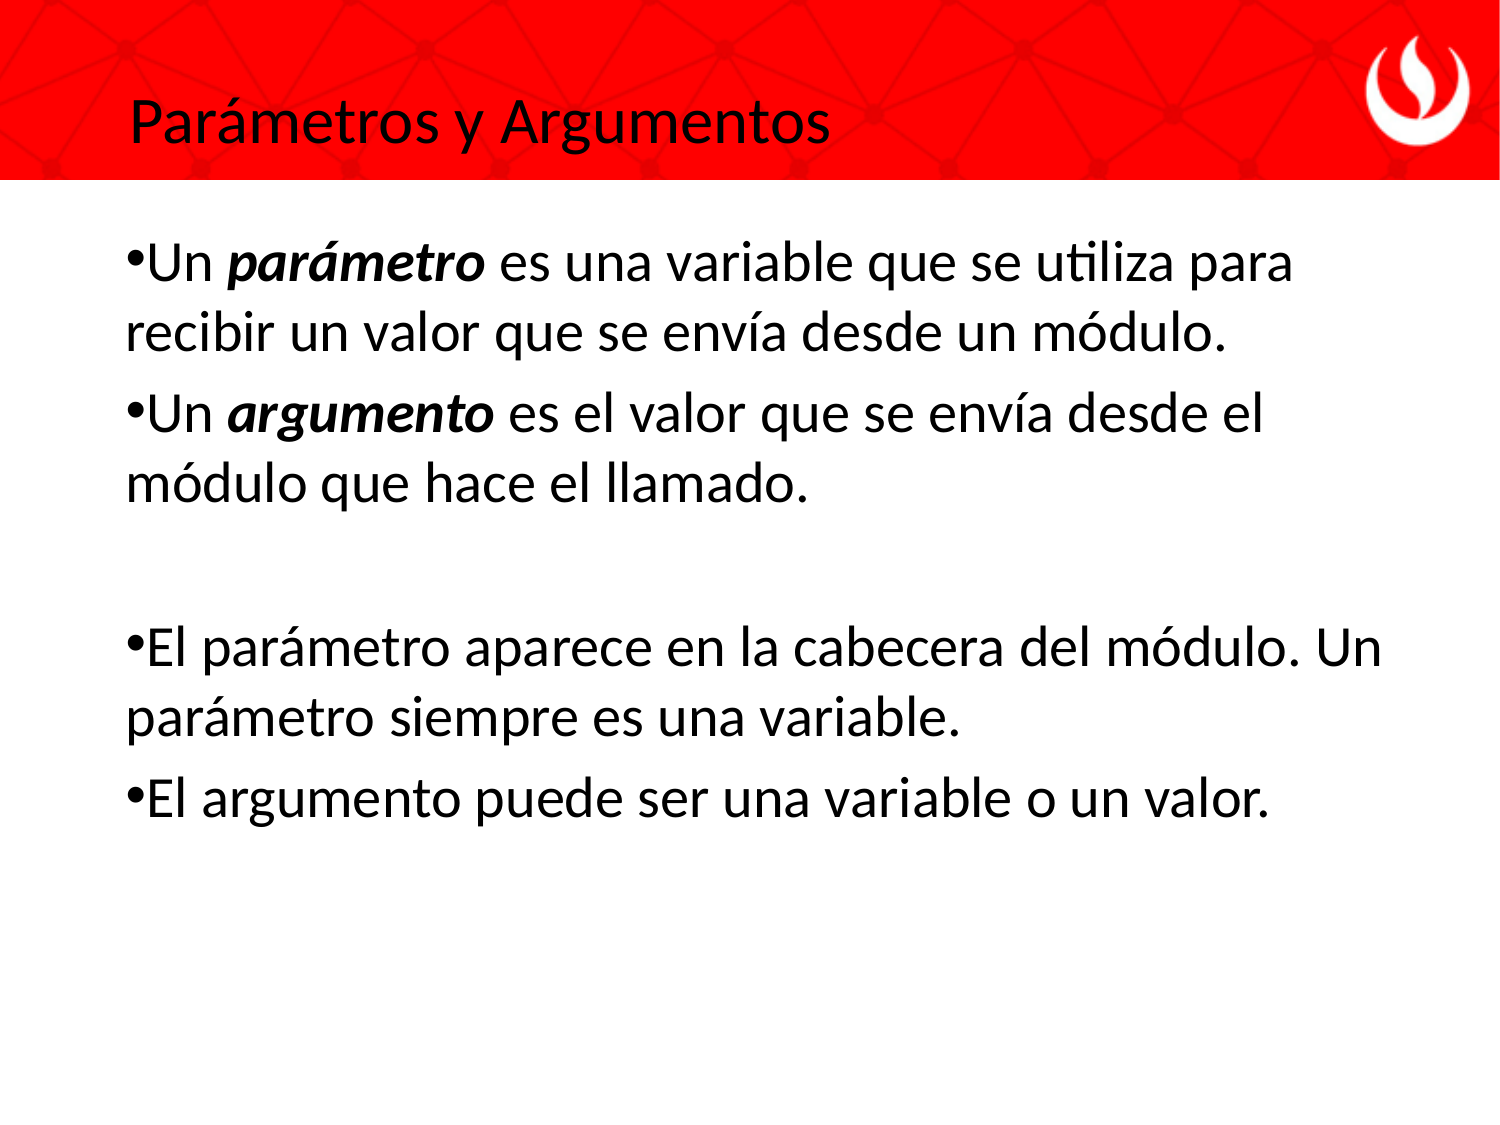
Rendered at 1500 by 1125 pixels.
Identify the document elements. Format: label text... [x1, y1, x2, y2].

text_box Un parámetro es una variable que se utiliza para recibir un valor que se envía desde un módulo. Un argumento es el valor que se envía desde el módulo que hace el llamado. El parámetro aparece en la cabecera del módulo. Un parámetro siempre es una variable. El argumento puede ser una variable o un valor. [110, 215, 1427, 837]
text_box Parámetros y Argumentos [114, 68, 847, 164]
picture [0, 0, 1500, 180]
